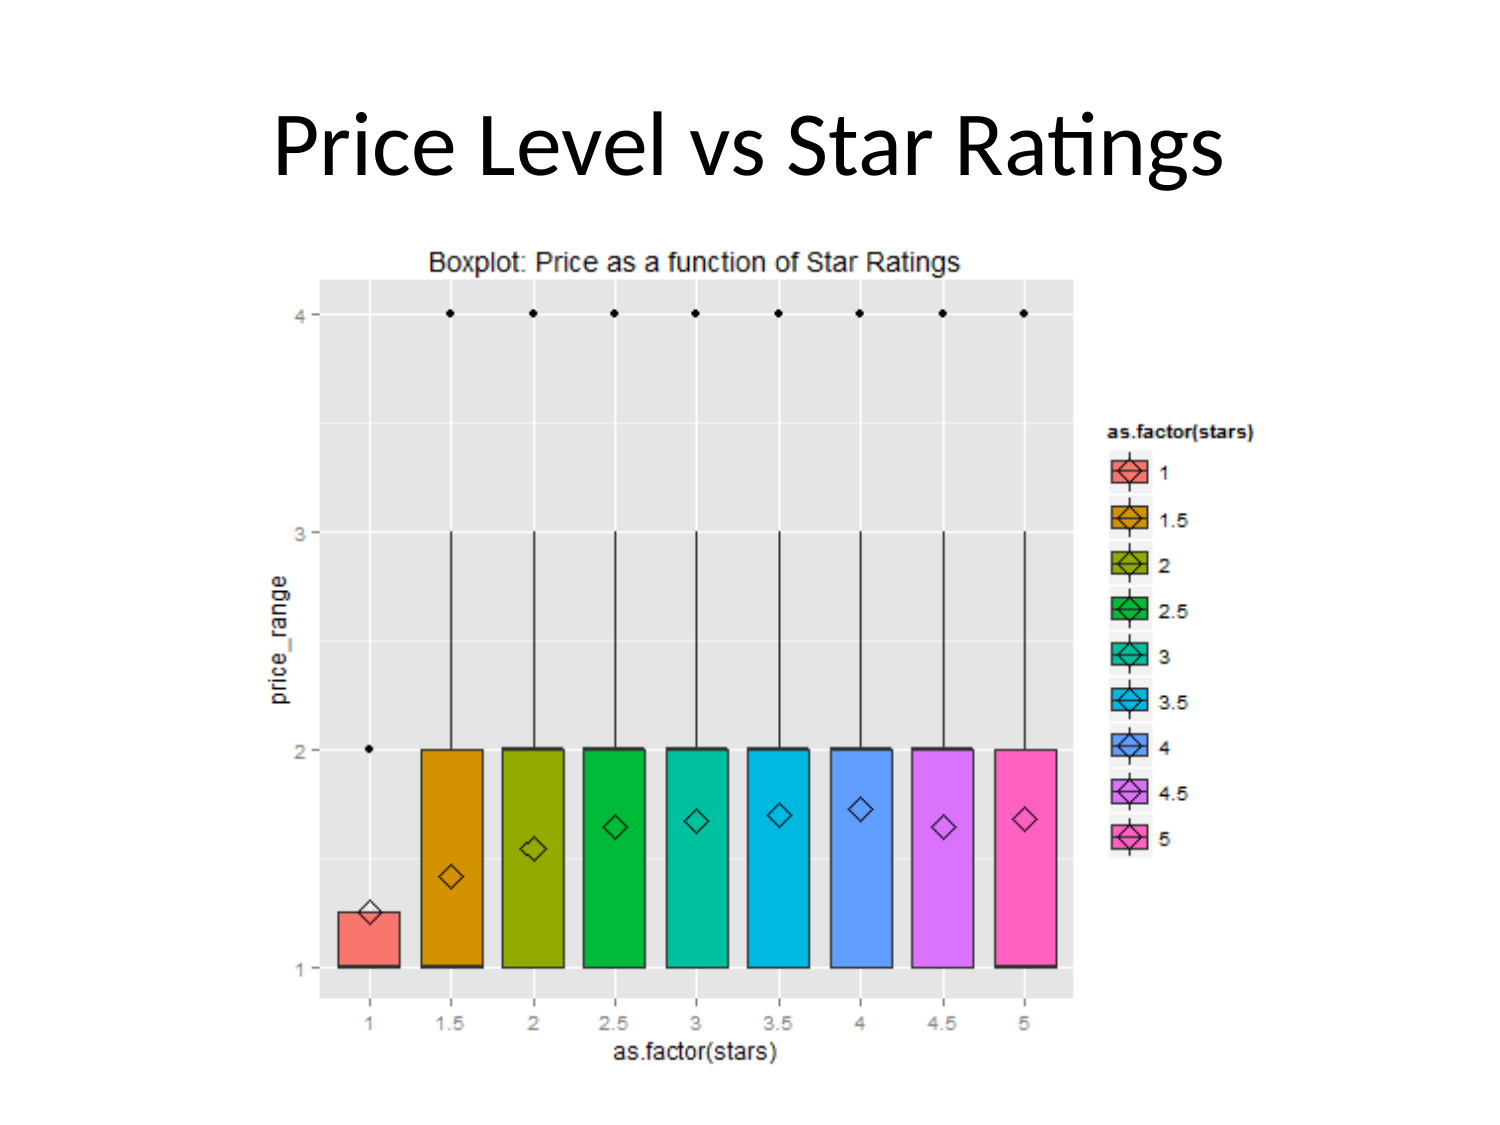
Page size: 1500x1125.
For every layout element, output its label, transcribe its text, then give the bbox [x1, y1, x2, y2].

picture [237, 203, 1326, 1088]
title Price Level vs Star Ratings [75, 45, 1425, 233]
